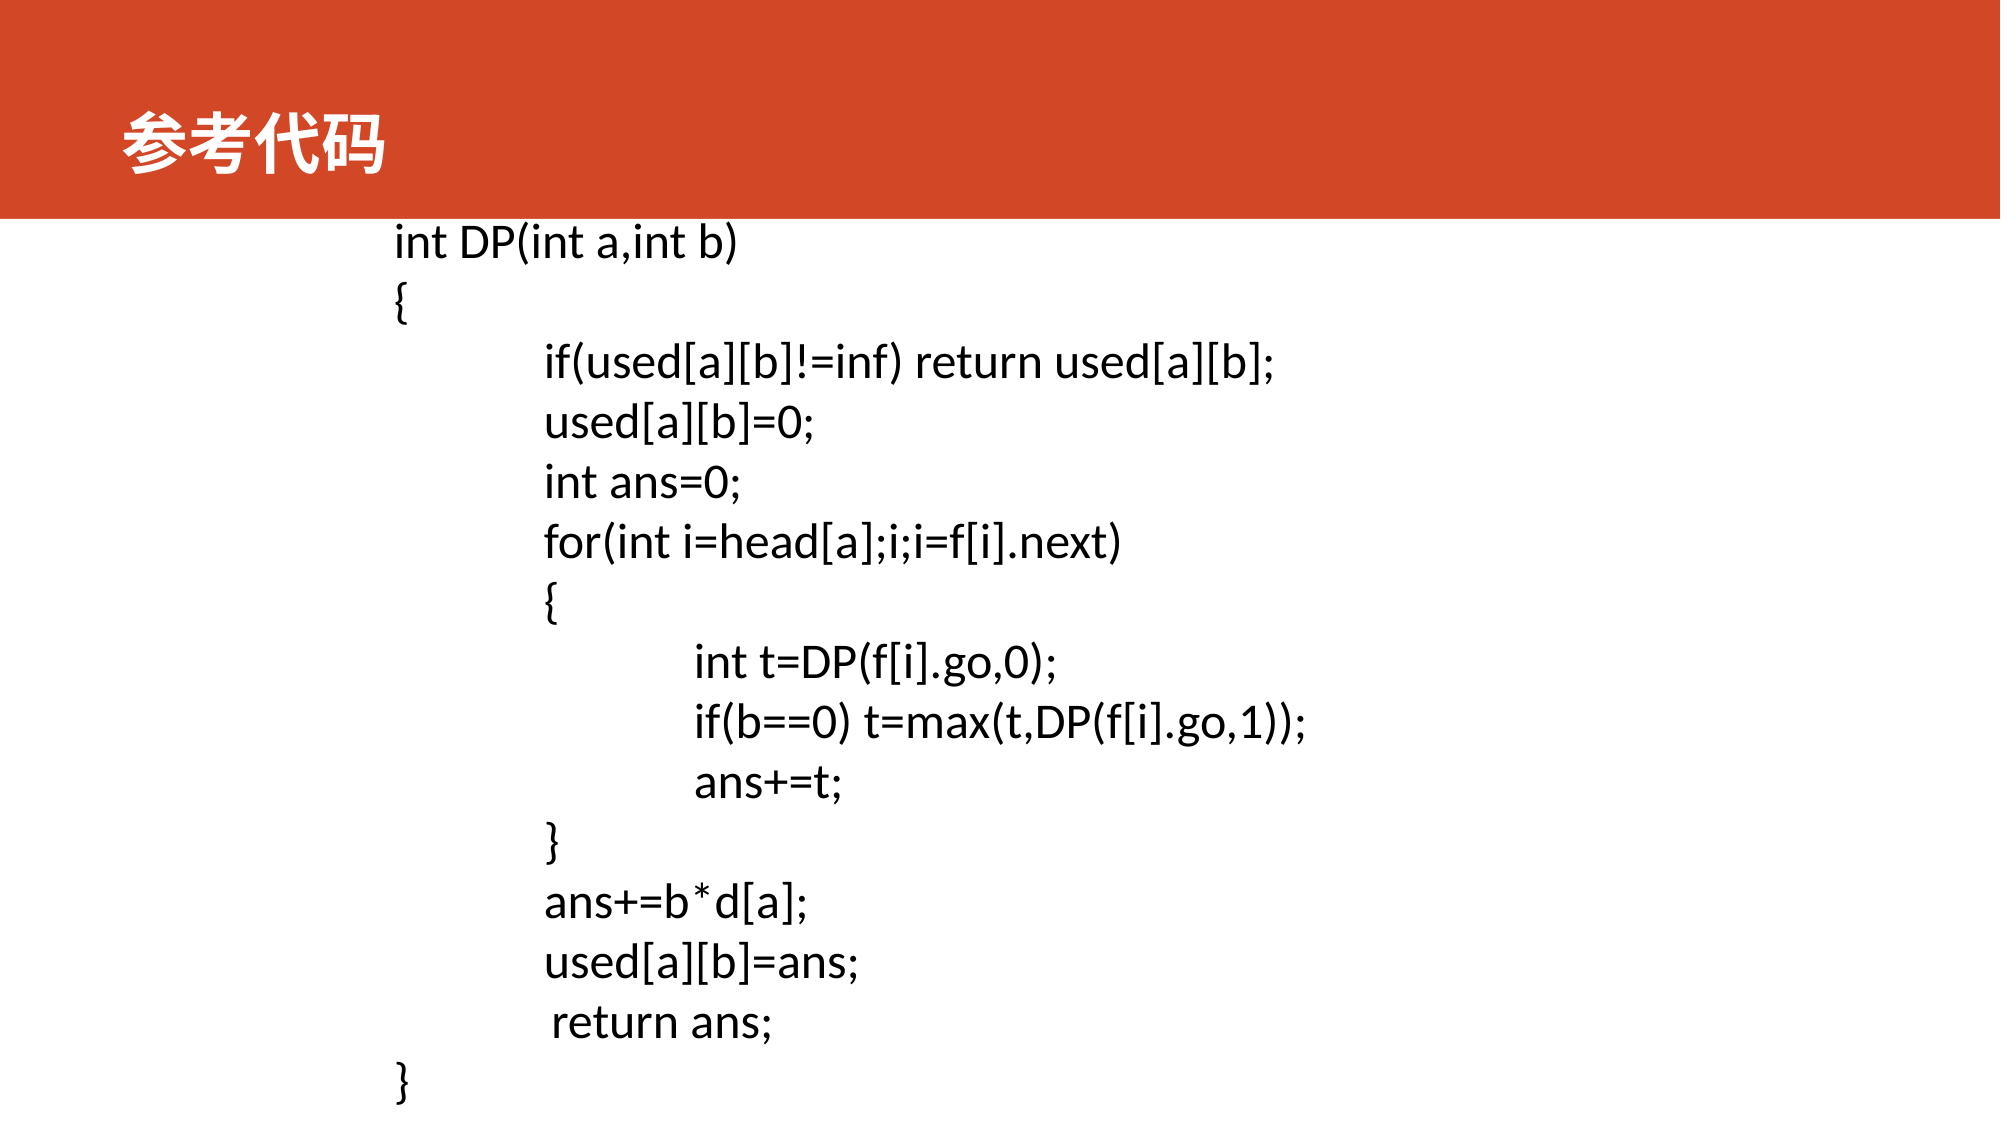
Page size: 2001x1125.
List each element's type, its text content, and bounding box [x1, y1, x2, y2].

text_box 参考代码 [106, 94, 898, 190]
text_box int DP(int a,int b) { if(used[a][b]!=inf) return used[a][b]; used[a][b]=0; int ans=0; for(int i=head[a];i;i=f[i].next) { int t=DP(f[i].go,0); if(b==0) t=max(t,DP(f[i].go,1)); ans+=t; } ans+=b*d[a]; used[a][b]=ans; return ans; } [378, 200, 1645, 1116]
